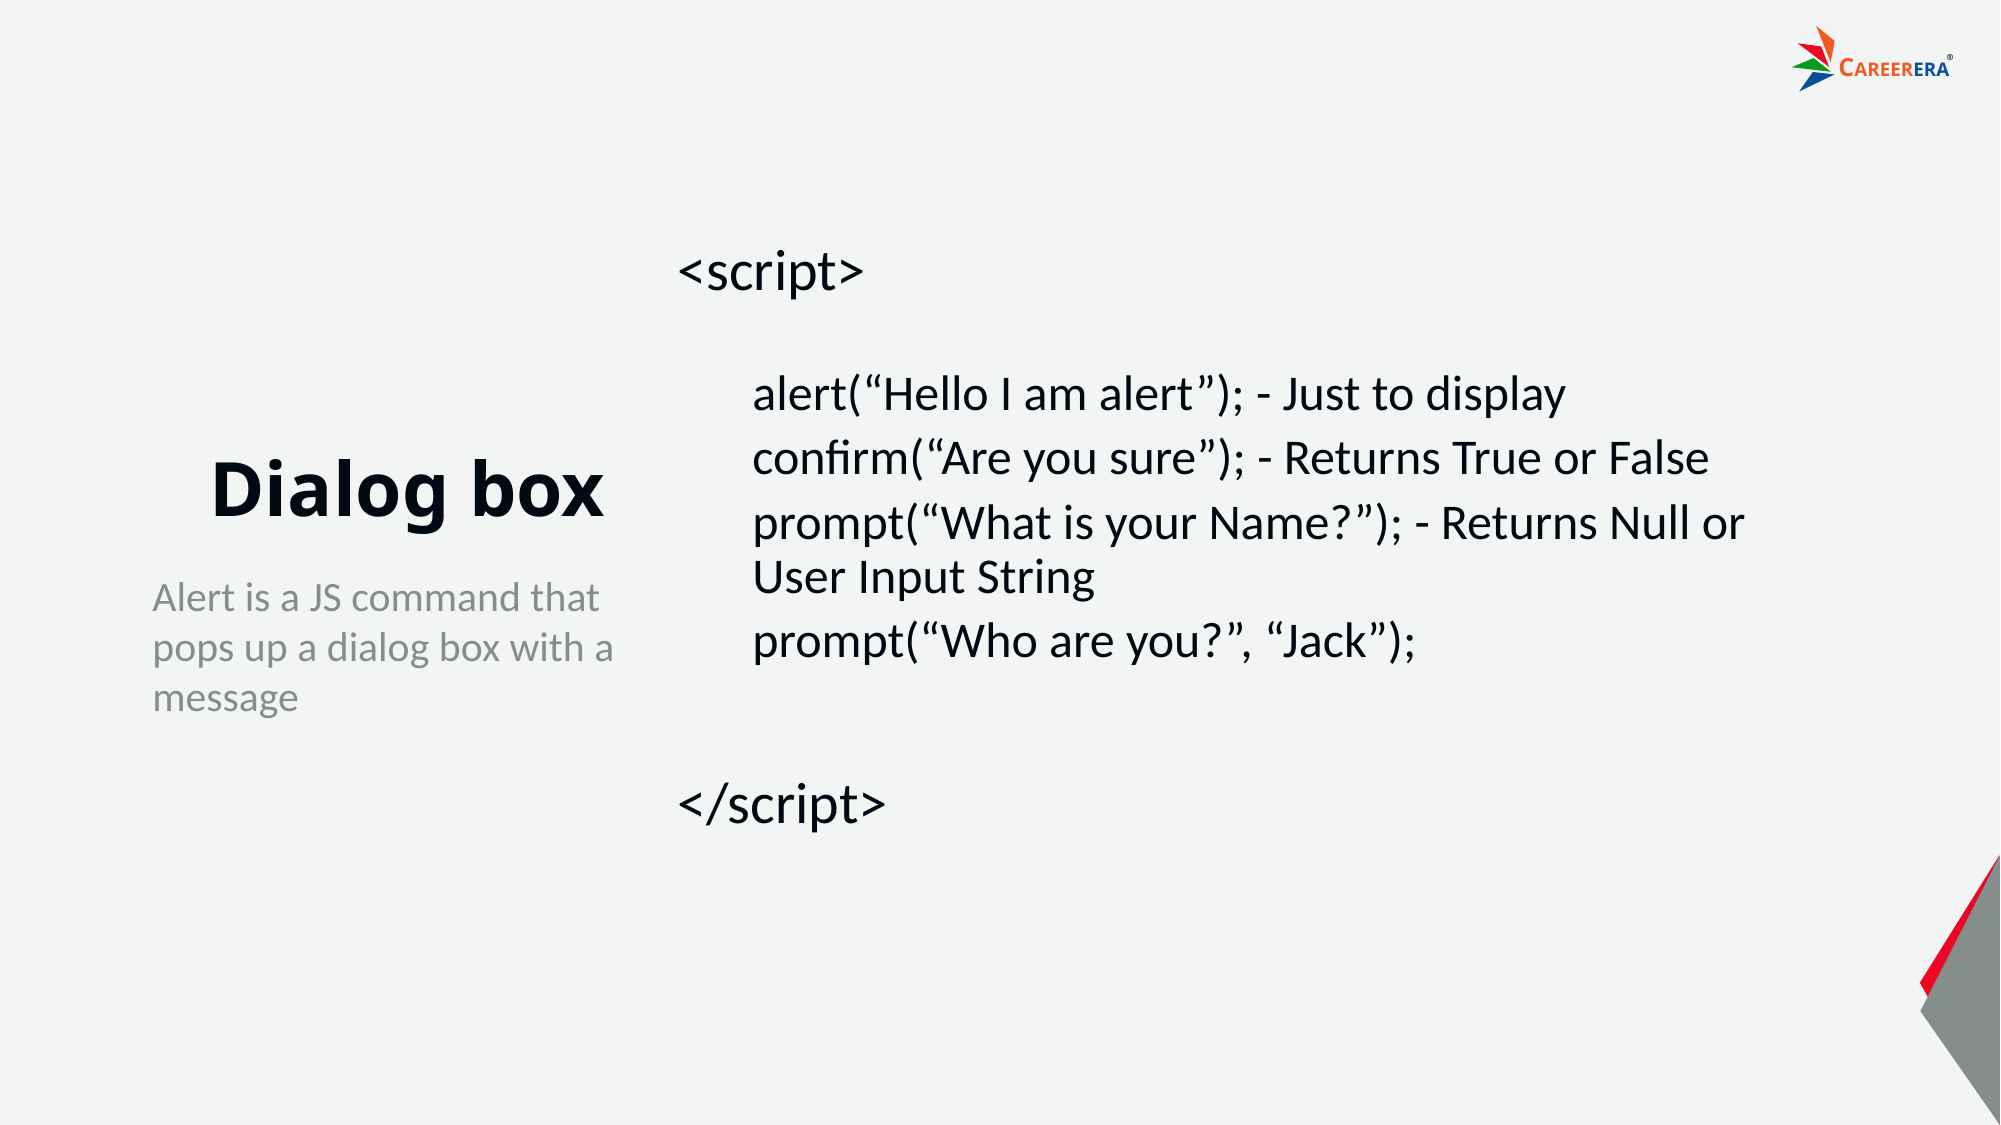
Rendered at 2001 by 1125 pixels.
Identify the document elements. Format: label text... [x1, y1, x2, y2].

subtitle Alert is a JS command that pops up a dialog box with a message [137, 562, 640, 1018]
title Dialog box [137, 58, 640, 541]
list <script> alert(“Hello I am alert”); - Just to display confirm(“Are you sure”); - Returns True or False prompt(“What is your Name?”); - Returns Null or User Input String prompt(“Who are you?”, “Jack”); </script> [662, 58, 1861, 1018]
